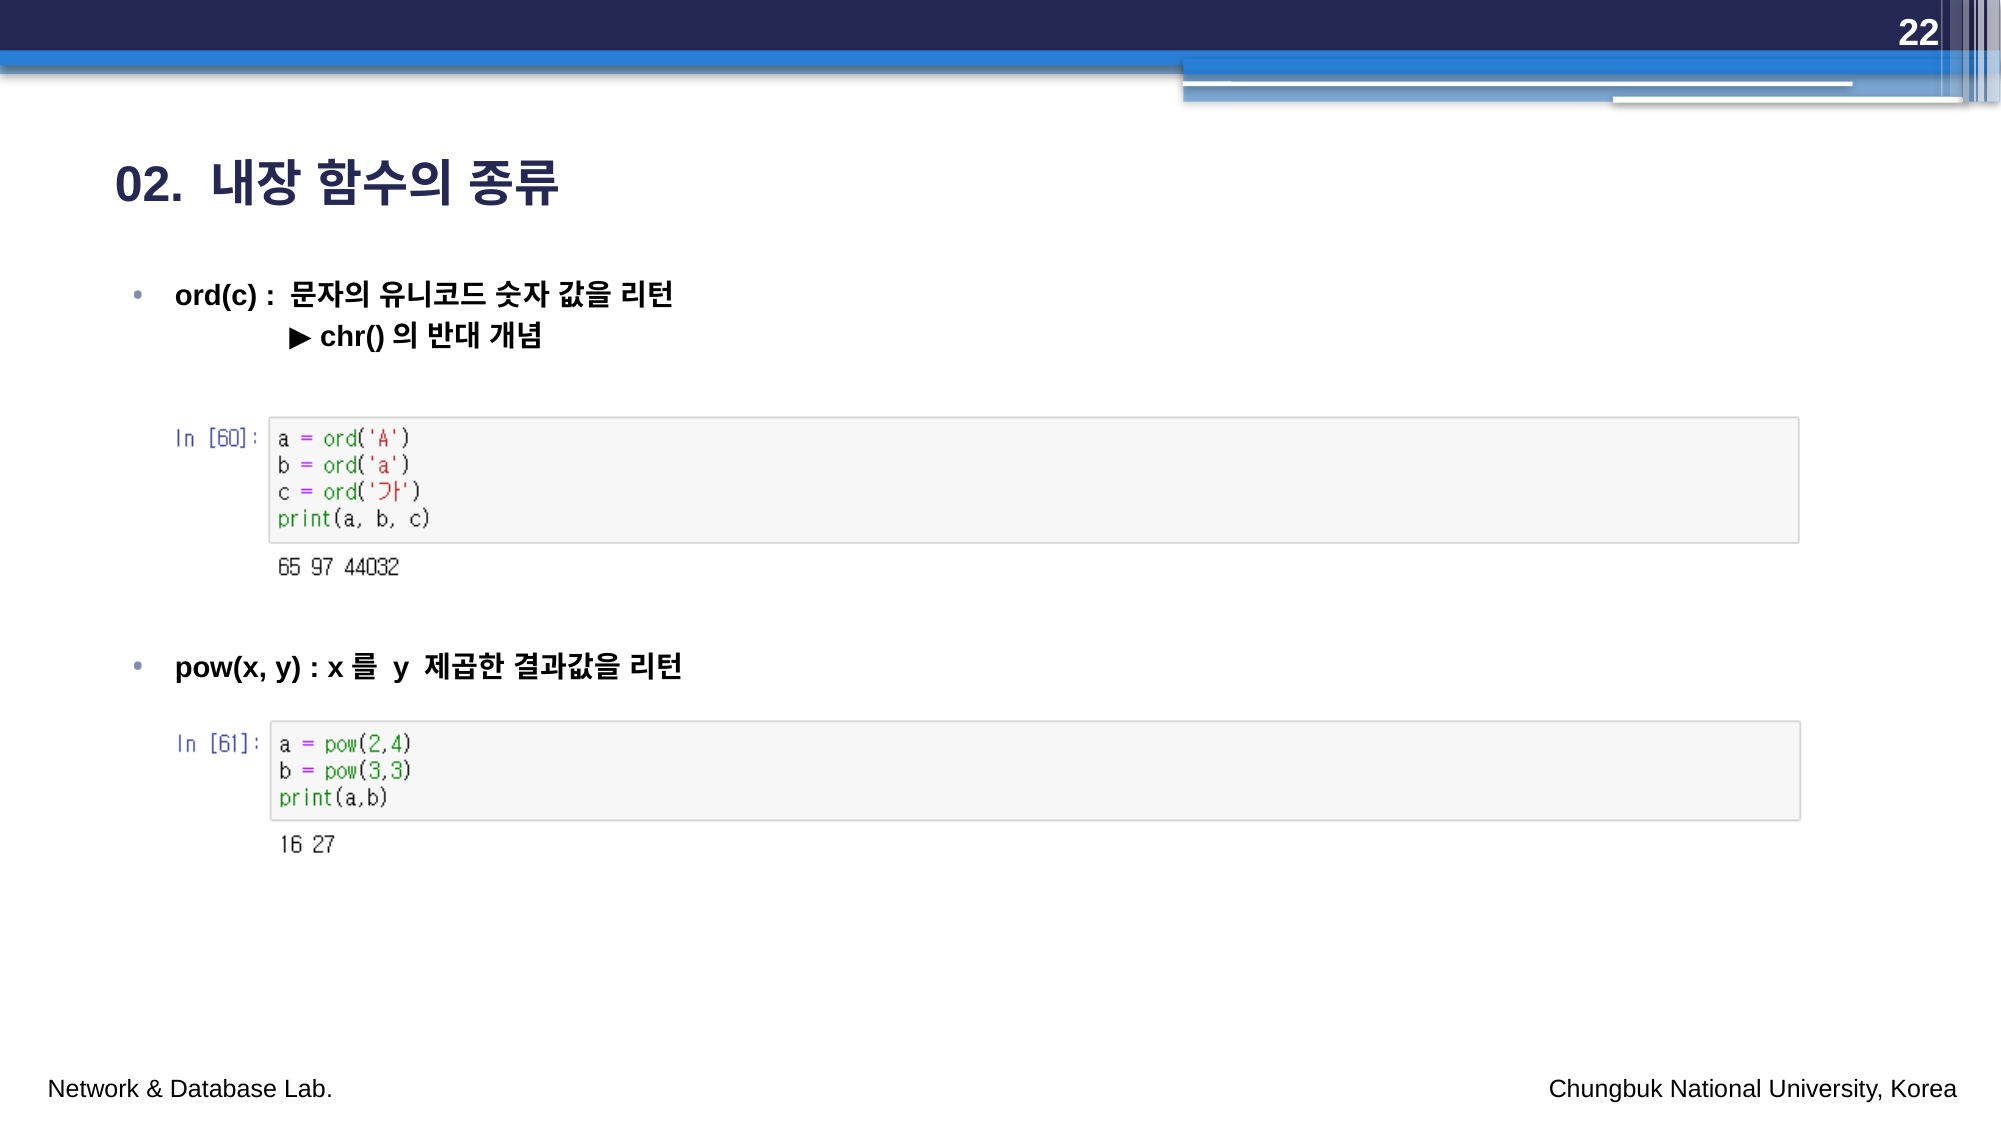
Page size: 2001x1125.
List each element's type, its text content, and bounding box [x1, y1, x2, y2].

list ord(c) : 문자의 유니코드 숫자 값을 리턴 ▶ chr()의 반대 개념 pow(x, y) : x를 y 제곱한 결과값을 리턴 [99, 268, 1900, 1079]
slide_number 22 [1788, 0, 1955, 61]
title 02. 내장 함수의 종류 [99, 93, 1900, 268]
picture [156, 386, 1814, 588]
picture [156, 705, 1817, 864]
